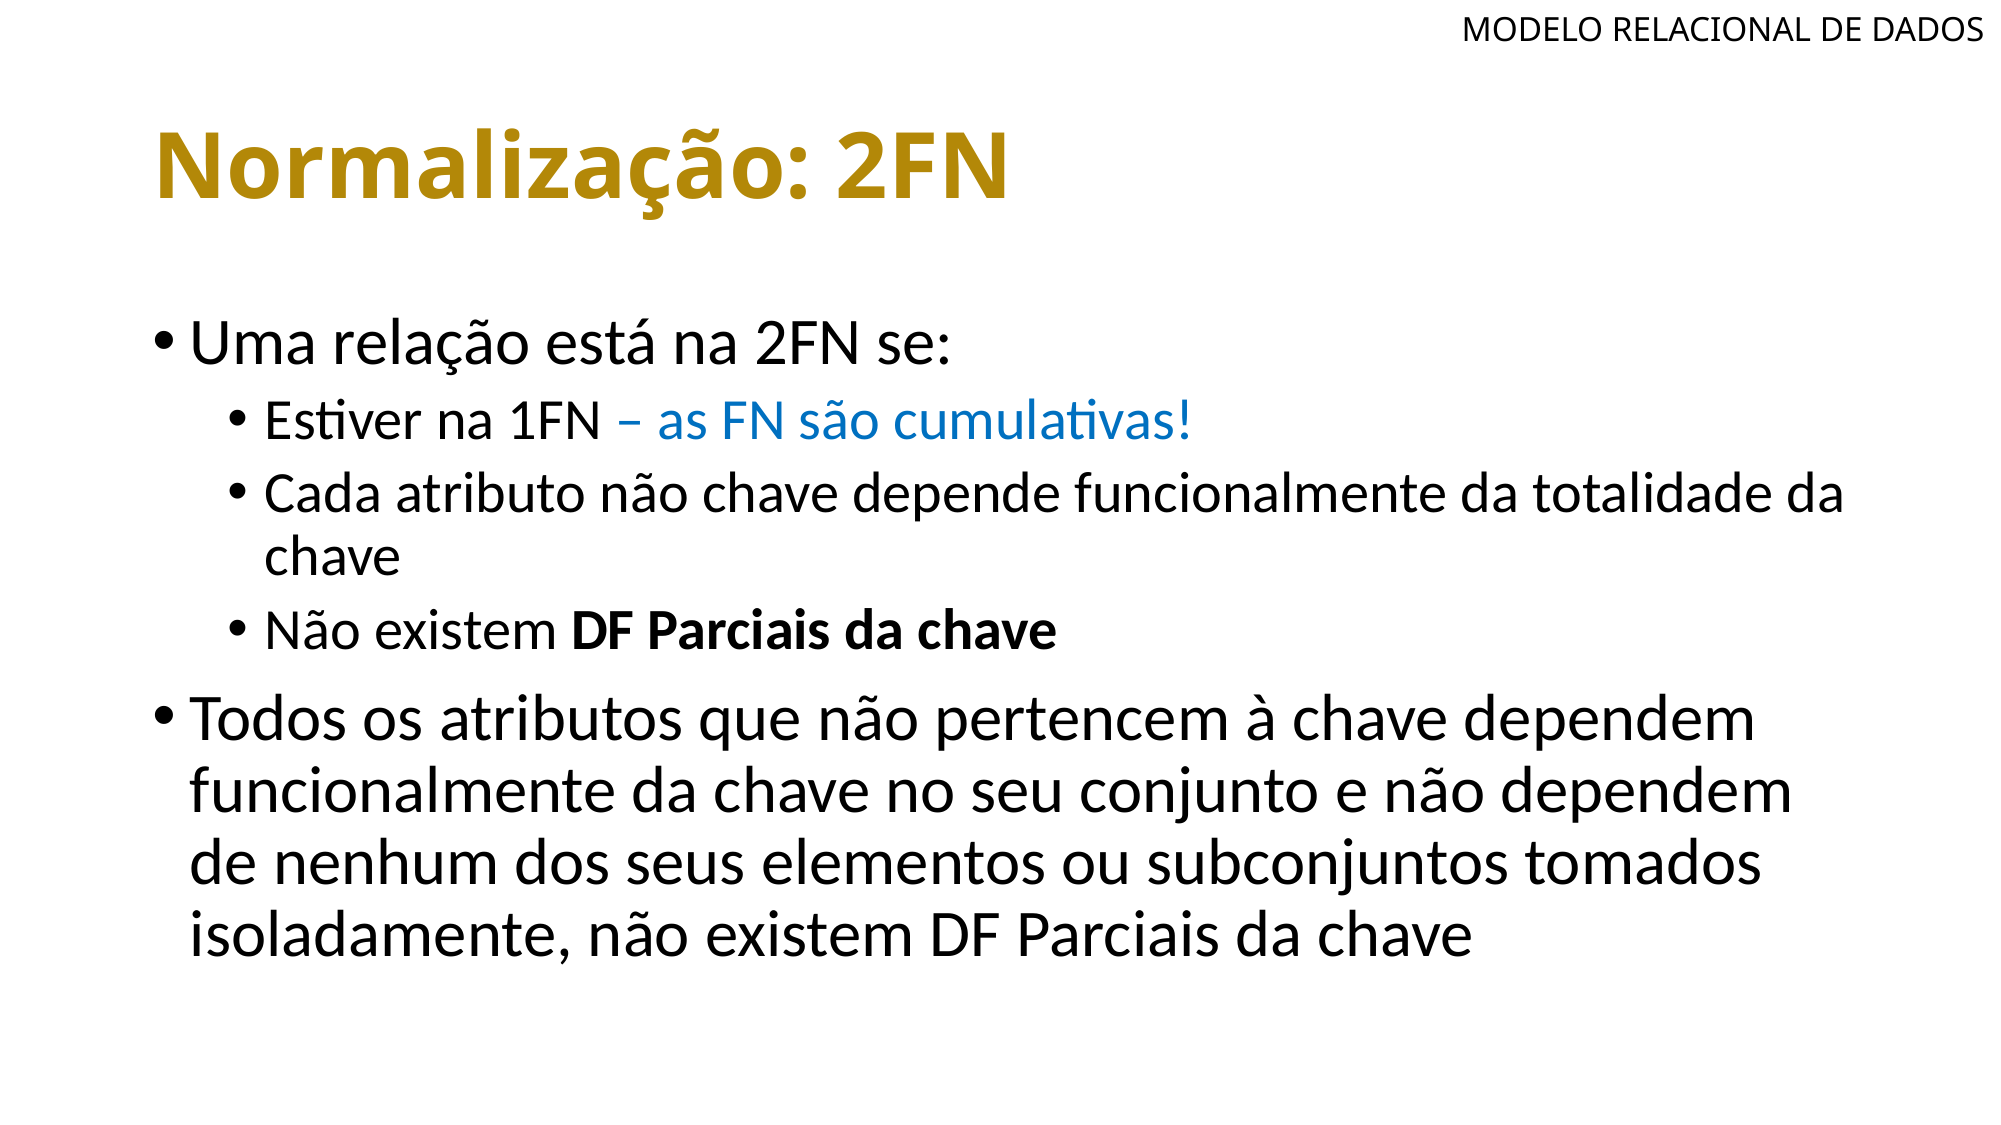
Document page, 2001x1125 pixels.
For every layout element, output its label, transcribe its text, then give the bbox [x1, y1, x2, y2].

text_box MODELO RELACIONAL DE DADOS [1303, 0, 2000, 56]
list Uma relação está na 2FN se: Estiver na 1FN – as FN são cumulativas! Cada atributo não chave depende funcionalmente da totalidade da chave Não existem DF Parciais da chave Todos os atributos que não pertencem à chave dependem funcionalmente da chave no seu conjunto e não dependem de nenhum dos seus elementos ou subconjuntos tomados isoladamente, não existem DF Parciais da chave [137, 299, 1863, 1014]
title Normalização: 2FN [137, 59, 1863, 278]
